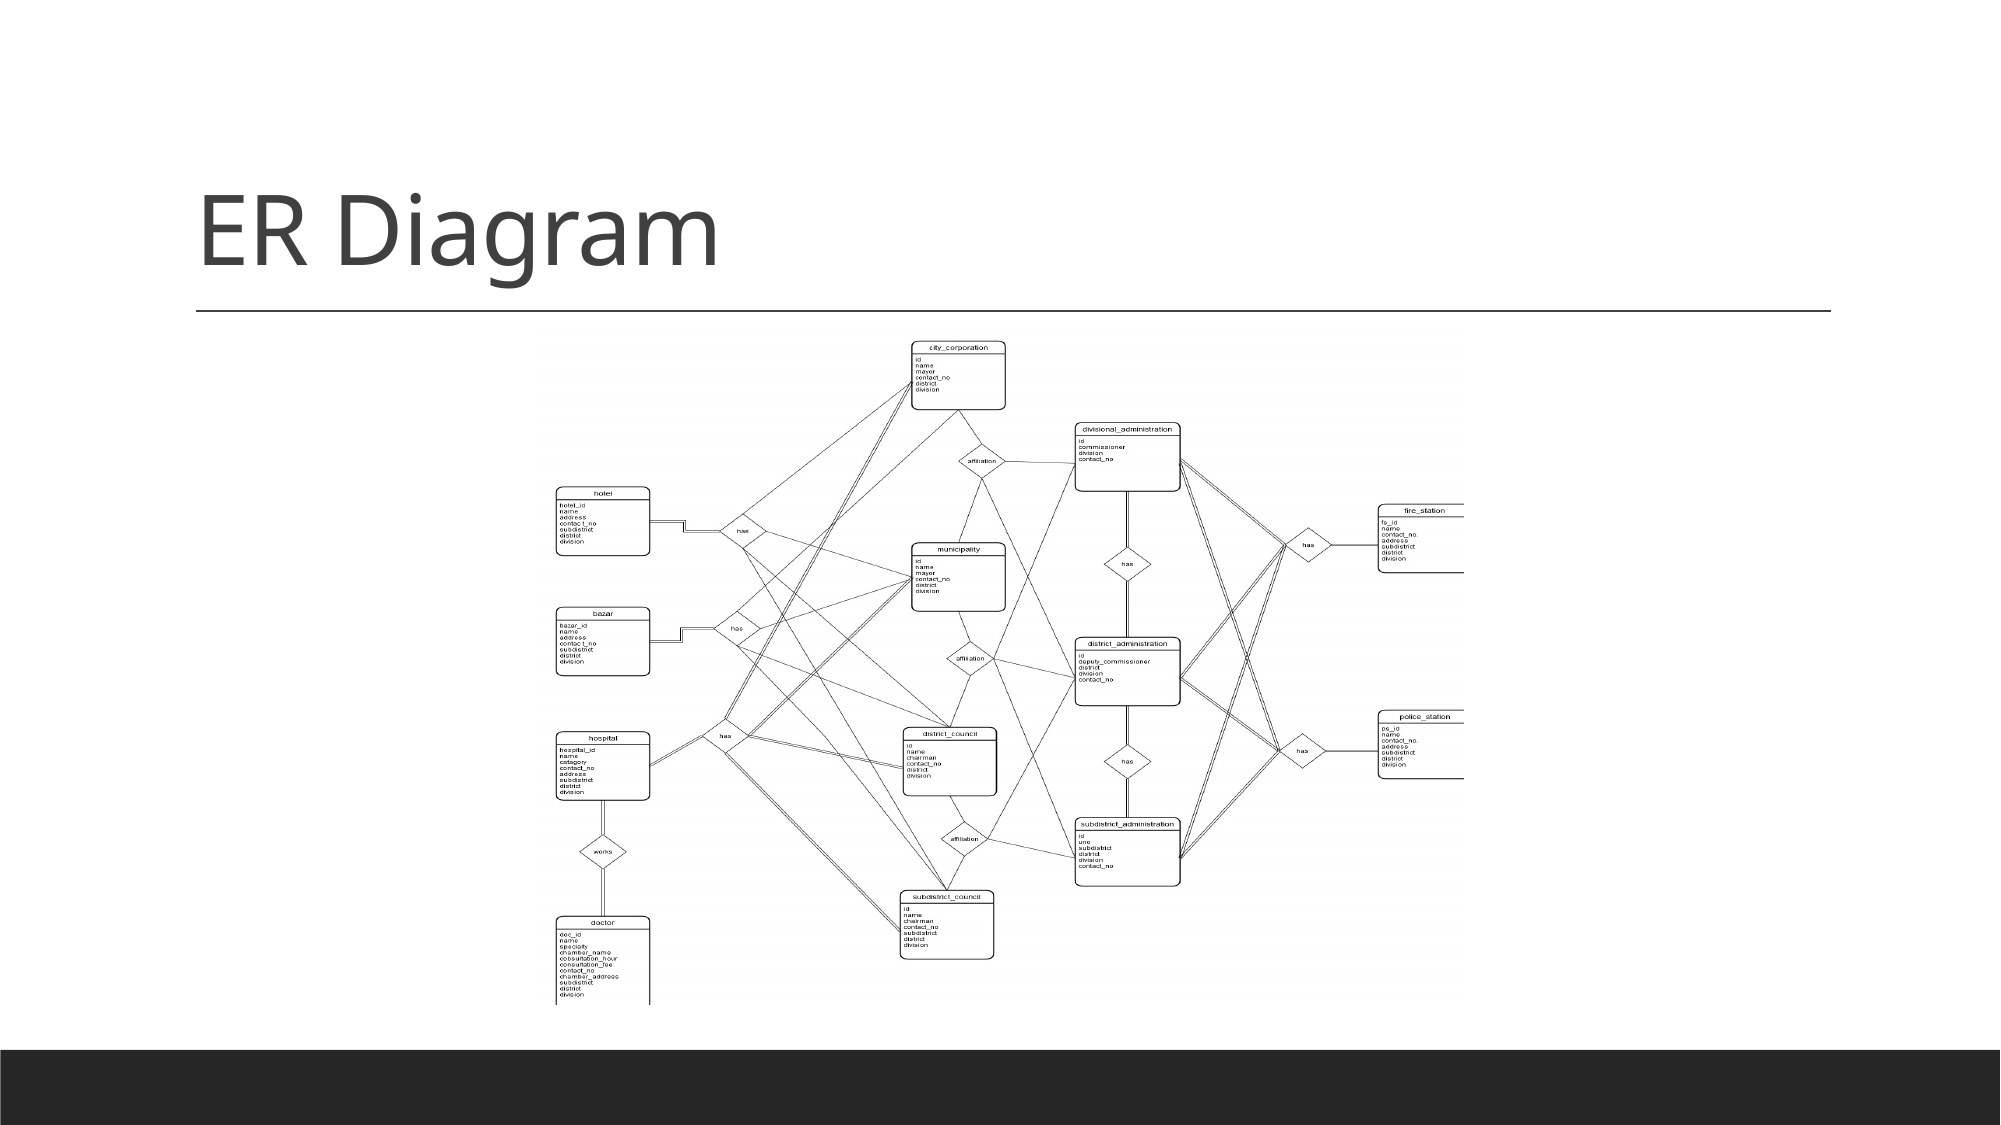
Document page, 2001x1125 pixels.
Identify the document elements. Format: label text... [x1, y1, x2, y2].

title ER Diagram [180, 47, 1830, 295]
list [536, 325, 1464, 1006]
